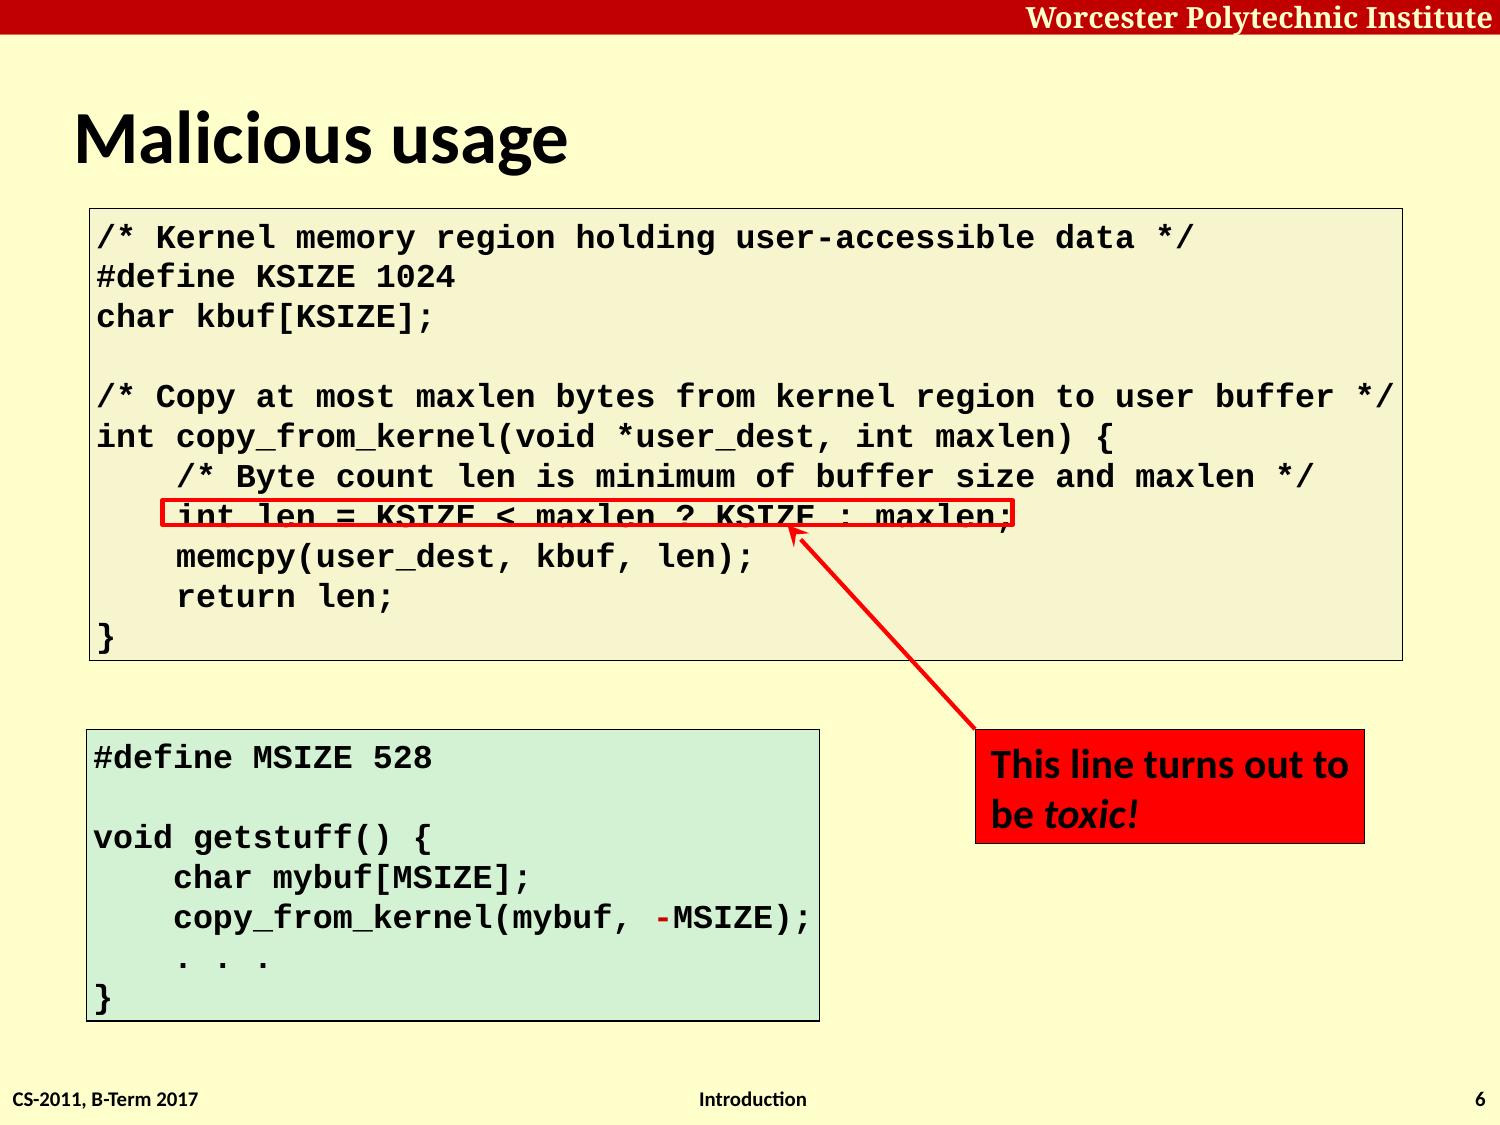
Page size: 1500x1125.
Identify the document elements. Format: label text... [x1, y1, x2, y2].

text_box #define MSIZE 528 void getstuff() { char mybuf[MSIZE]; copy_from_kernel(mybuf, -MSIZE); . . . } [86, 729, 820, 1022]
slide_number CS-2011, B-Term 2017 [12, 1085, 205, 1111]
text_box /* Kernel memory region holding user-accessible data */ #define KSIZE 1024 char kbuf[KSIZE]; /* Copy at most maxlen bytes from kernel region to user buffer */ int copy_from_kernel(void *user_dest, int maxlen) { /* Byte count len is minimum of buffer size and maxlen */ int len = KSIZE < maxlen ? KSIZE : maxlen; memcpy(user_dest, kbuf, len); return len; } [89, 208, 1403, 661]
slide_number 6 [1460, 1085, 1486, 1111]
title Malicious usage [58, 71, 1305, 197]
footer Introduction [691, 1084, 809, 1111]
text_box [162, 499, 1367, 846]
